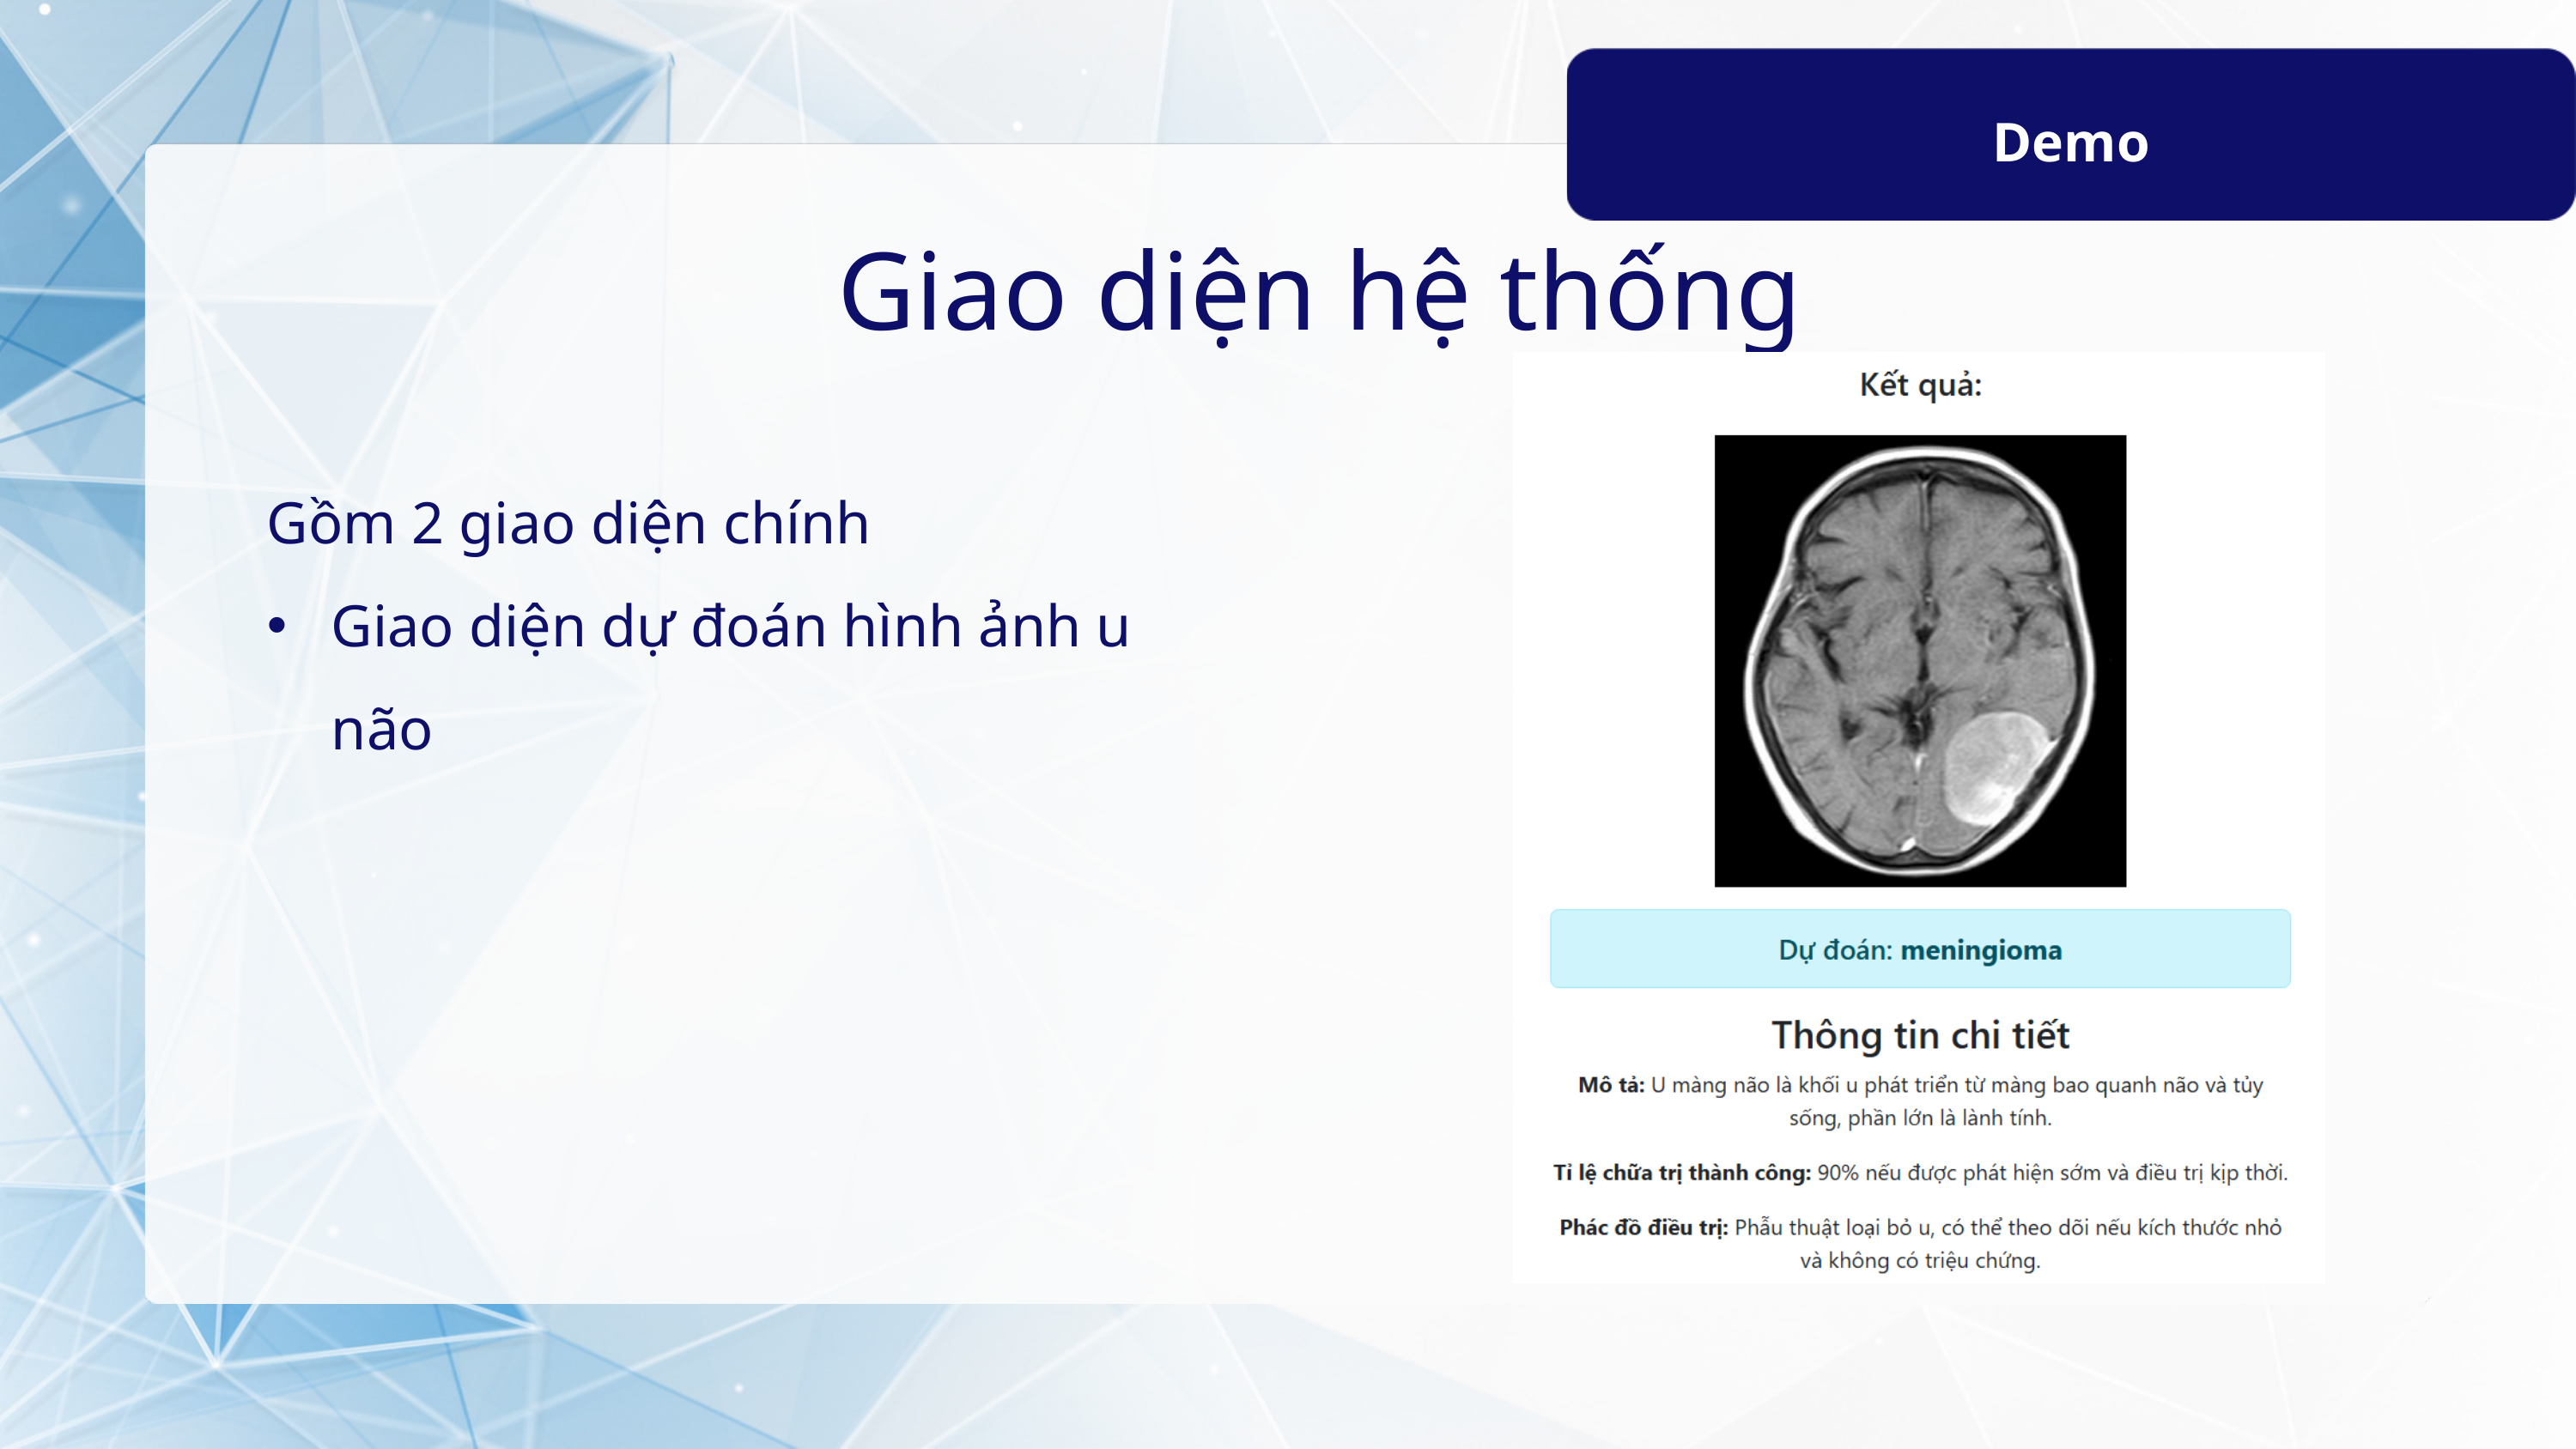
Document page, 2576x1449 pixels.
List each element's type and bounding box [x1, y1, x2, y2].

text_box [0, 0, 2576, 1449]
picture [1513, 352, 2325, 1284]
